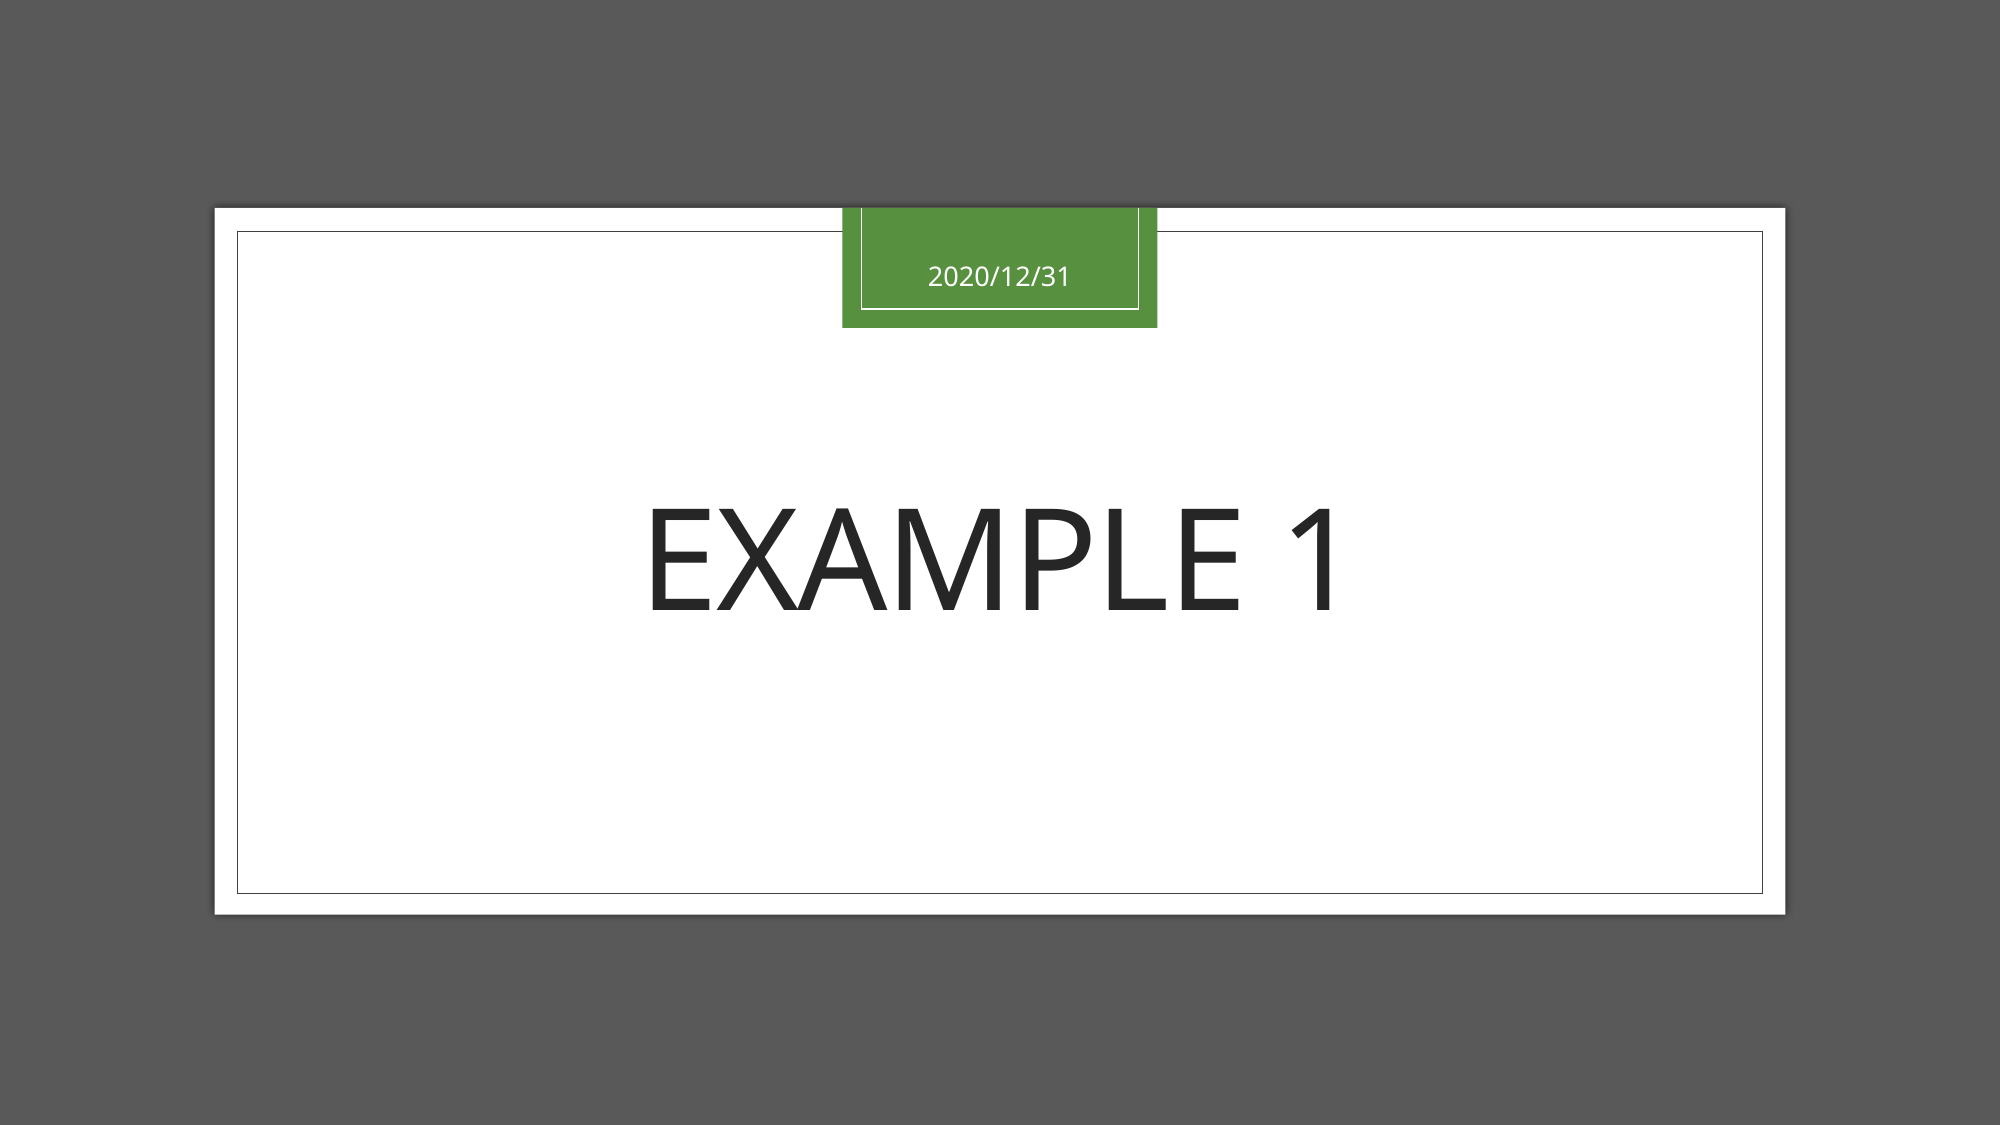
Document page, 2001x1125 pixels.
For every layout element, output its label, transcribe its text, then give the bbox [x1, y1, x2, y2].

title Example 1 [267, 368, 1733, 769]
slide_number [872, 220, 1128, 300]
